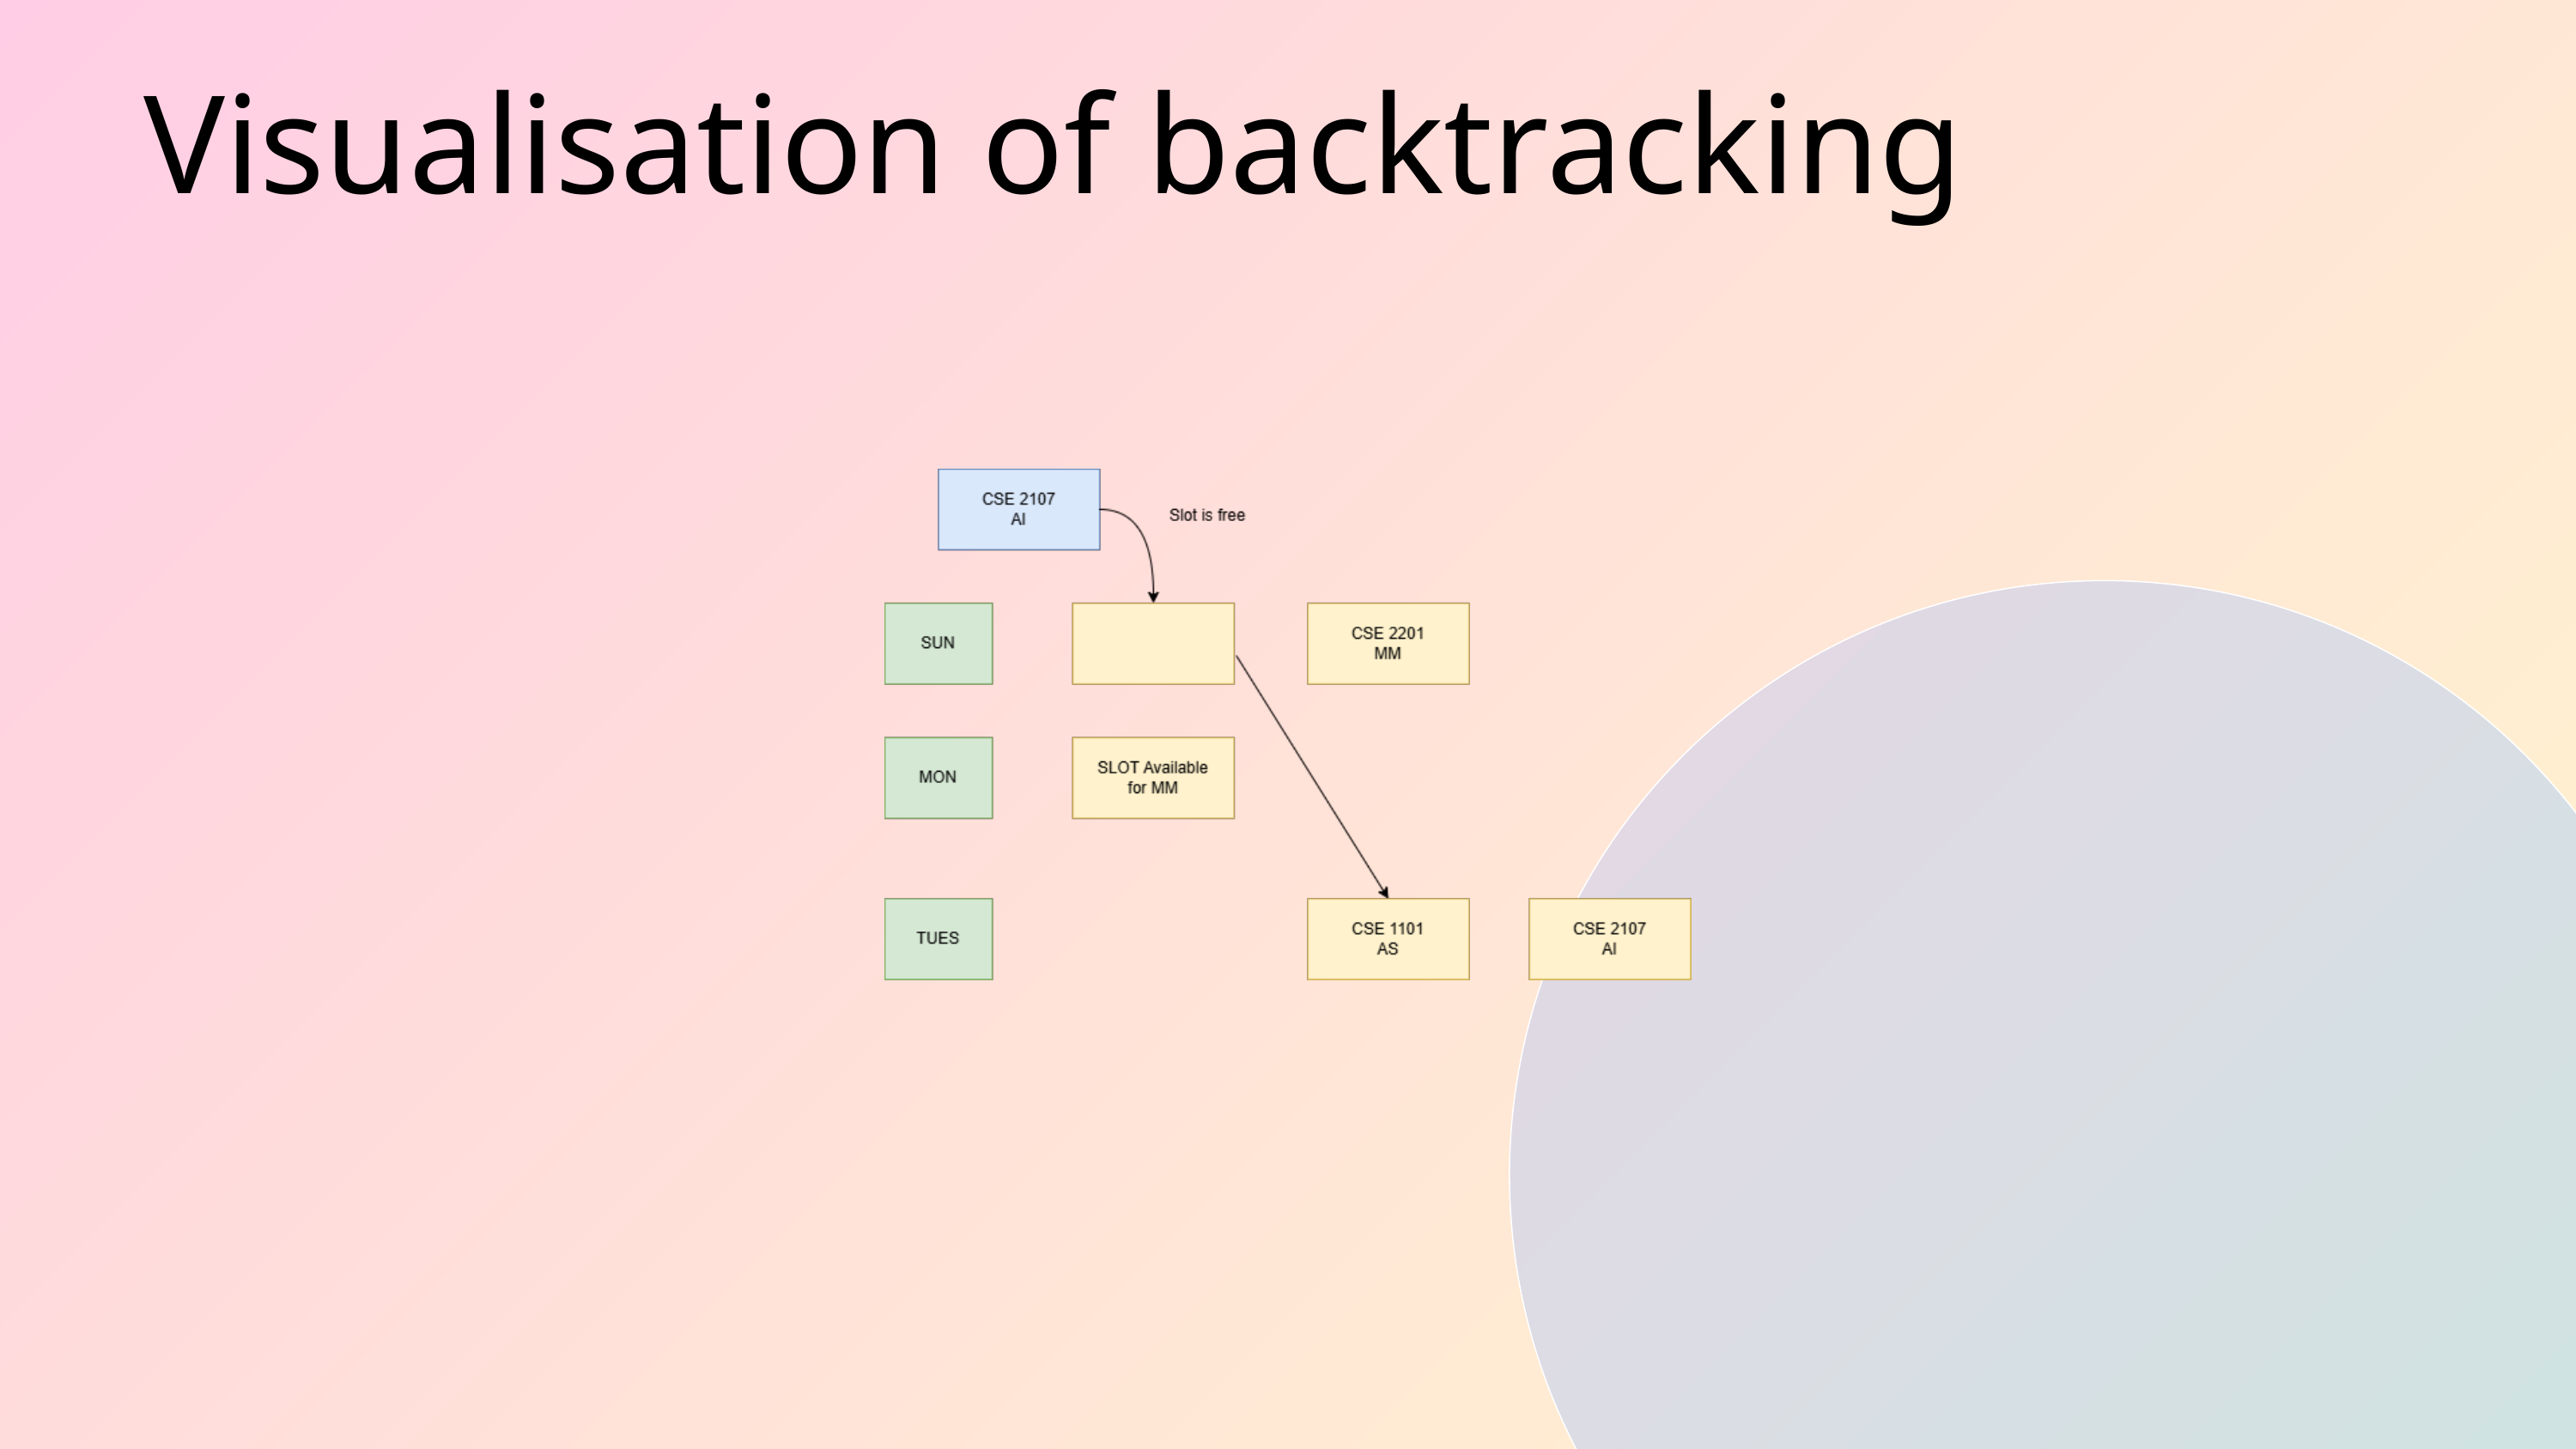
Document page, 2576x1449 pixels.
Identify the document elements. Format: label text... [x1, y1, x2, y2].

text_box Visualisation of backtracking [143, 78, 2287, 221]
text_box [1509, 580, 2576, 1449]
picture [884, 468, 1692, 980]
